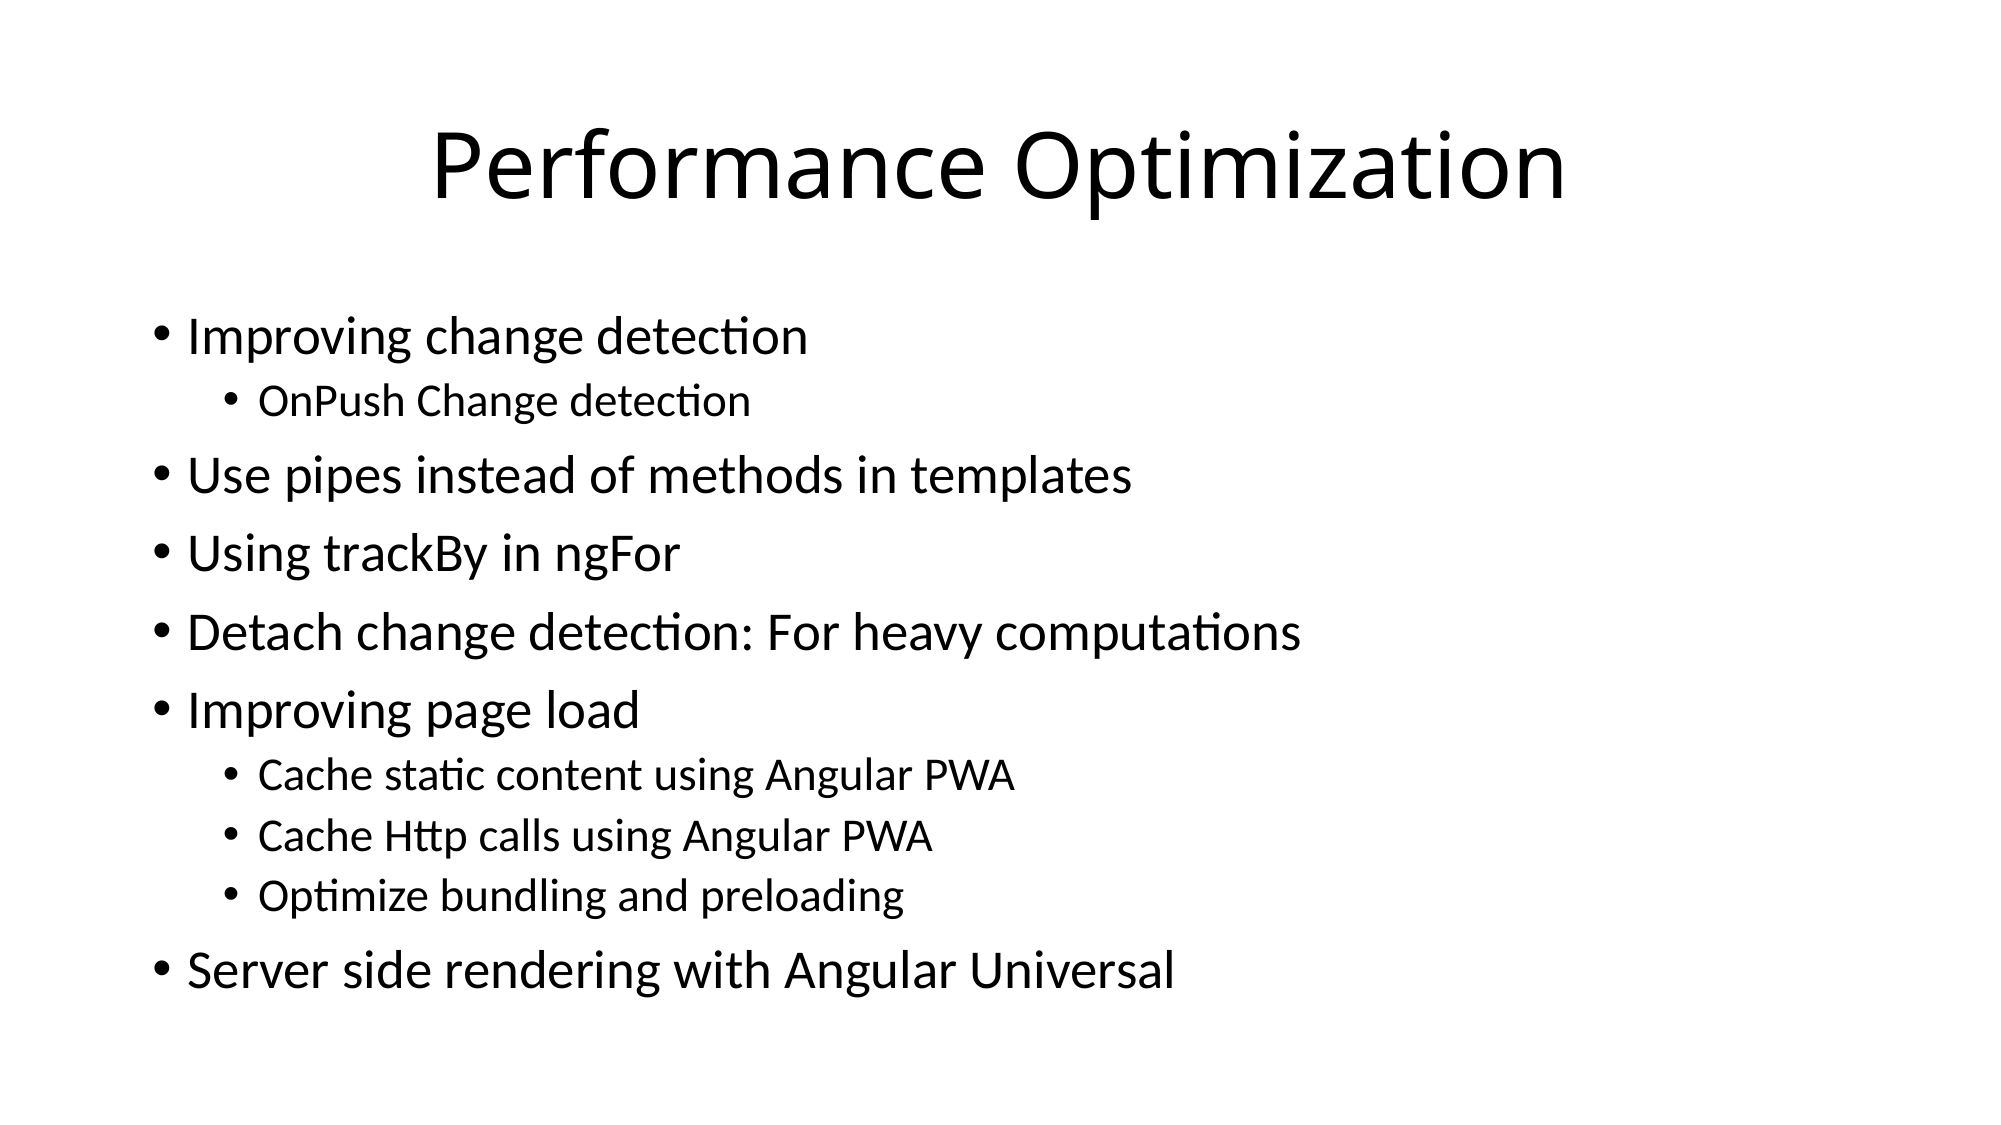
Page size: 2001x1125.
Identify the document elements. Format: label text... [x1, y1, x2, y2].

list Improving change detection OnPush Change detection Use pipes instead of methods in templates Using trackBy in ngFor Detach change detection: For heavy computations Improving page load Cache static content using Angular PWA Cache Http calls using Angular PWA Optimize bundling and preloading Server side rendering with Angular Universal [137, 299, 1863, 1014]
title Performance Optimization [137, 59, 1863, 278]
